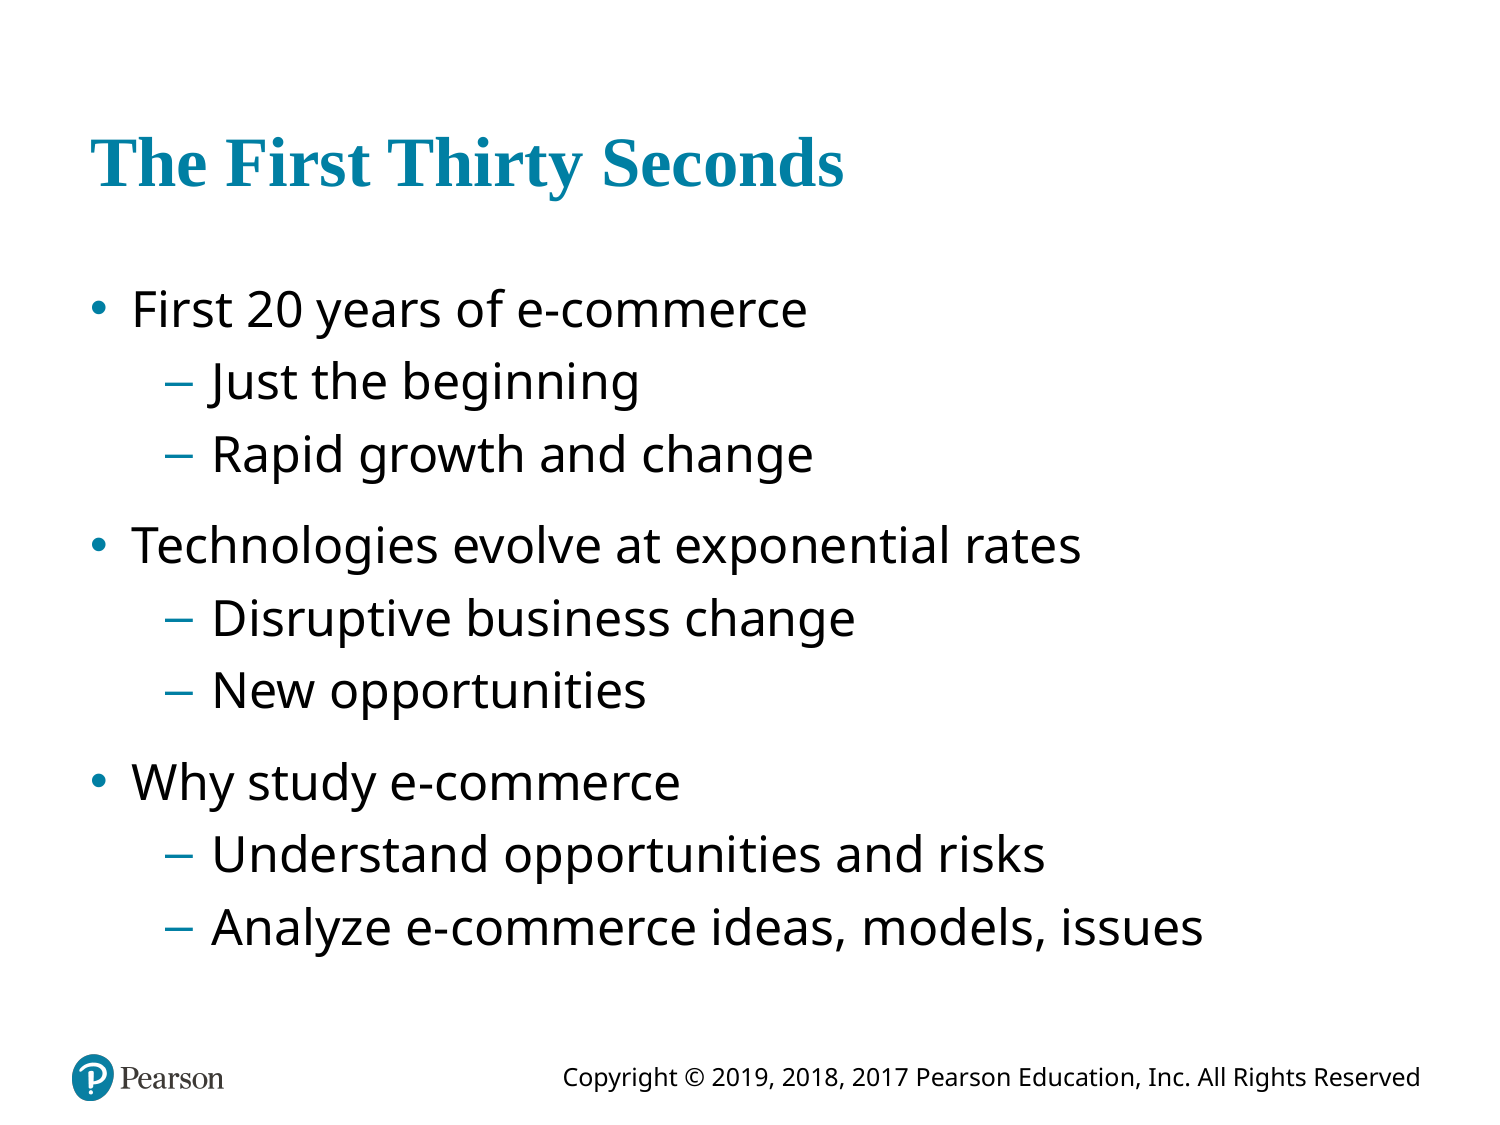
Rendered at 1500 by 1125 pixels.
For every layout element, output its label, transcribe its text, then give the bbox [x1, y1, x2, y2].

list First 20 years of e-commerce Just the beginning Rapid growth and change Technologies evolve at exponential rates Disruptive business change New opportunities Why study e-commerce Understand opportunities and risks Analyze e-commerce ideas, models, issues [75, 262, 1425, 1005]
picture [98, 1054, 224, 1101]
picture [72, 1087, 83, 1101]
picture [80, 1063, 106, 1088]
picture [72, 1054, 88, 1070]
title The First Thirty Seconds [75, 35, 1425, 216]
